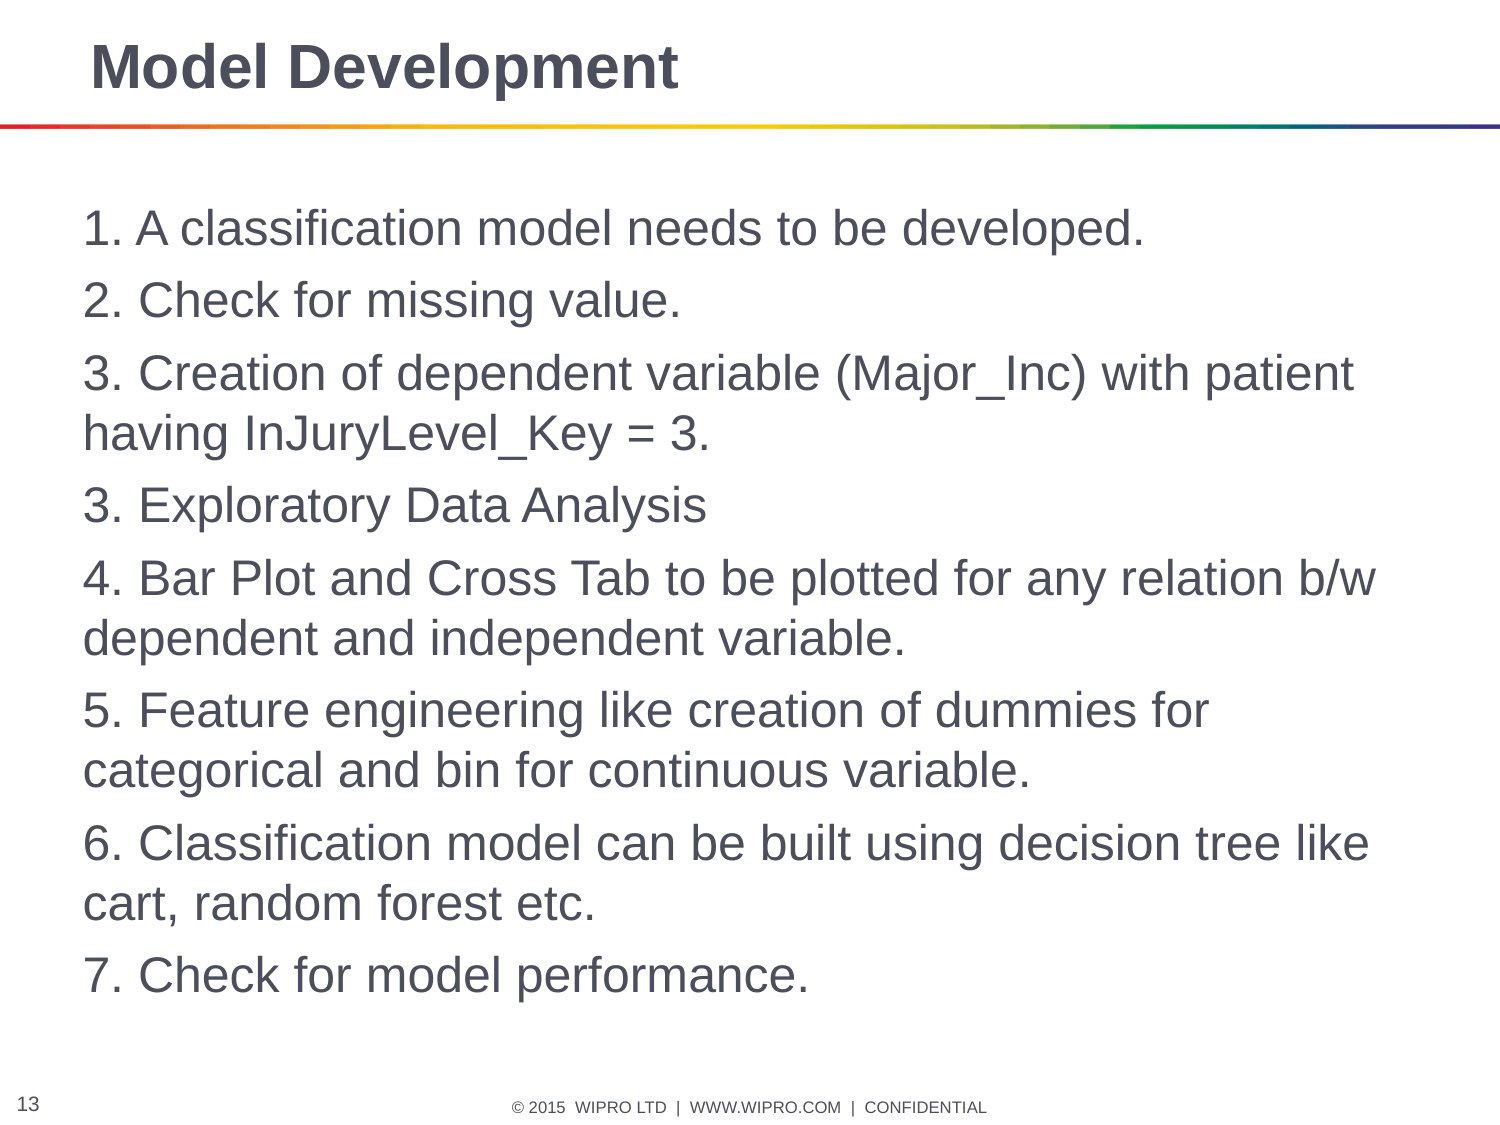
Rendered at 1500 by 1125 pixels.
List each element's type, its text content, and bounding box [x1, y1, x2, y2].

title Model Development [74, 17, 1426, 109]
list 1. A classification model needs to be developed. 2. Check for missing value. 3. Creation of dependent variable (Major_Inc) with patient having InJuryLevel_Key = 3. 3. Exploratory Data Analysis 4. Bar Plot and Cross Tab to be plotted for any relation b/w dependent and independent variable. 5. Feature engineering like creation of dummies for categorical and bin for continuous variable. 6. Classification model can be built using decision tree like cart, random forest etc. 7. Check for model performance. [75, 187, 1425, 1033]
